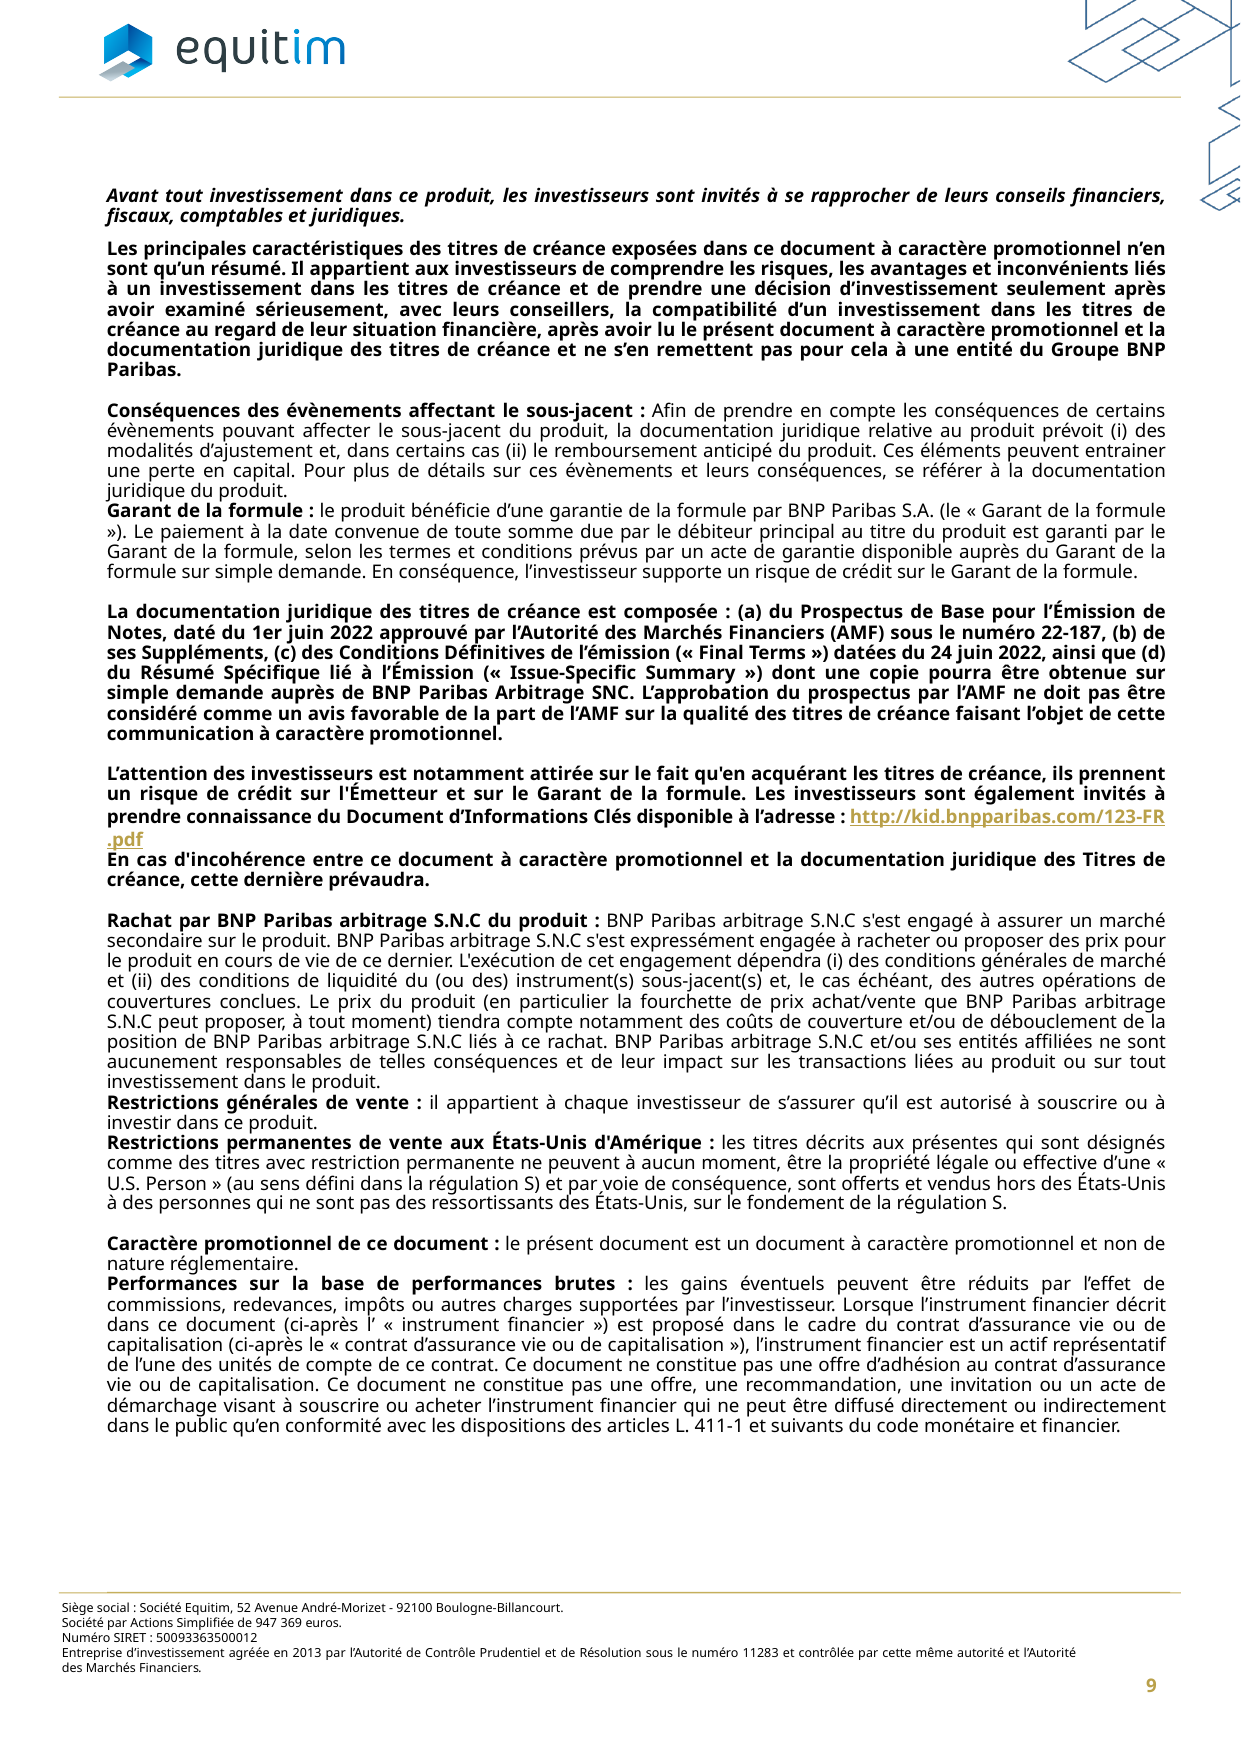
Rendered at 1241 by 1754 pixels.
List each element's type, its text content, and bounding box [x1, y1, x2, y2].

text_box Avant tout investissement dans ce produit, les investisseurs sont invités à se rapprocher de leurs conseils financiers, fiscaux, comptables et juridiques. Les principales caractéristiques des titres de créance exposées dans ce document à caractère promotionnel n’en sont qu’un résumé. Il appartient aux investisseurs de comprendre les risques, les avantages et inconvénients liés à un investissement dans les titres de créance et de prendre une décision d’investissement seulement après avoir examiné sérieusement, avec leurs conseillers, la compatibilité d’un investissement dans les titres de créance au regard de leur situation financière, après avoir lu le présent document à caractère promotionnel et la documentation juridique des titres de créance et ne s’en remettent pas pour cela à une entité du Groupe BNP Paribas. Conséquences des évènements affectant le sous-jacent : Afin de prendre en compte les conséquences de certains évènements pouvant affecter le sous-jacent du produit, la documentation juridique relative au produit prévoit (i) des modalités d’ajustement et, dans certains cas (ii) le remboursement anticipé du produit. Ces éléments peuvent entrainer une perte en capital. Pour plus de détails sur ces évènements et leurs conséquences, se référer à la documentation juridique du produit. Garant de la formule : le produit bénéficie d’une garantie de la formule par BNP Paribas S.A. (le « Garant de la formule »). Le paiement à la date convenue de toute somme due par le débiteur principal au titre du produit est garanti par le Garant de la formule, selon les termes et conditions prévus par un acte de garantie disponible auprès du Garant de la formule sur simple demande. En conséquence, l’investisseur supporte un risque de crédit sur le Garant de la formule. La documentation juridique des titres de créance est composée : (a) du Prospectus de Base pour l’Émission de Notes, daté du 1er juin 2022 approuvé par l’Autorité des Marchés Financiers (AMF) sous le numéro 22-187, (b) de ses Suppléments, (c) des Conditions Définitives de l’émission (« Final Terms ») datées du 24 juin 2022, ainsi que (d) du Résumé Spécifique lié à l’Émission (« Issue-Specific Summary ») dont une copie pourra être obtenue sur simple demande auprès de BNP Paribas Arbitrage SNC. L’approbation du prospectus par l’AMF ne doit pas être considéré comme un avis favorable de la part de l’AMF sur la qualité des titres de créance faisant l’objet de cette communication à caractère promotionnel. L’attention des investisseurs est notamment attirée sur le fait qu'en acquérant les titres de créance, ils prennent un risque de crédit sur l'Émetteur et sur le Garant de la formule. Les investisseurs sont également invités à prendre connaissance du Document d’Informations Clés disponible à l’adresse : http://kid.bnpparibas.com/123-FR.pdf En cas d'incohérence entre ce document à caractère promotionnel et la documentation juridique des Titres de créance, cette dernière prévaudra. Rachat par BNP Paribas arbitrage S.N.C du produit : BNP Paribas arbitrage S.N.C s'est engagé à assurer un marché secondaire sur le produit. BNP Paribas arbitrage S.N.C s'est expressément engagée à racheter ou proposer des prix pour le produit en cours de vie de ce dernier. L'exécution de cet engagement dépendra (i) des conditions générales de marché et (ii) des conditions de liquidité du (ou des) instrument(s) sous-jacent(s) et, le cas échéant, des autres opérations de couvertures conclues. Le prix du produit (en particulier la fourchette de prix achat/vente que BNP Paribas arbitrage S.N.C peut proposer, à tout moment) tiendra compte notamment des coûts de couverture et/ou de débouclement de la position de BNP Paribas arbitrage S.N.C liés à ce rachat. BNP Paribas arbitrage S.N.C et/ou ses entités affiliées ne sont aucunement responsables de telles conséquences et de leur impact sur les transactions liées au produit ou sur tout investissement dans le produit. Restrictions générales de vente : il appartient à chaque investisseur de s’assurer qu’il est autorisé à souscrire ou à investir dans ce produit. Restrictions permanentes de vente aux États-Unis d'Amérique : les titres décrits aux présentes qui sont désignés comme des titres avec restriction permanente ne peuvent à aucun moment, être la propriété légale ou effective d’une « U.S. Person » (au sens défini dans la régulation S) et par voie de conséquence, sont offerts et vendus hors des États-Unis à des personnes qui ne sont pas des ressortissants des États-Unis, sur le fondement de la régulation S. Caractère promotionnel de ce document : le présent document est un document à caractère promotionnel et non de nature réglementaire. Performances sur la base de performances brutes : les gains éventuels peuvent être réduits par l’effet de commissions, redevances, impôts ou autres charges supportées par l’investisseur. Lorsque l’instrument financier décrit dans ce document (ci-après l’ « instrument financier ») est proposé dans le cadre du contrat d’assurance vie ou de capitalisation (ci-après le « contrat d’assurance vie ou de capitalisation »), l’instrument financier est un actif représentatif de l’une des unités de compte de ce contrat. Ce document ne constitue pas une offre d’adhésion au contrat d’assurance vie ou de capitalisation. Ce document ne constitue pas une offre, une recommandation, une invitation ou un acte de démarchage visant à souscrire ou acheter l’instrument financier qui ne peut être diffusé directement ou indirectement dans le public qu’en conformité avec les dispositions des articles L. 411-1 et suivants du code monétaire et financier. [106, 186, 1165, 1457]
picture [77, 3, 367, 97]
slide_number 14 [1122, 1668, 1181, 1704]
picture [1067, 0, 1241, 211]
text_box Siège social : Société Equitim, 52 Avenue André-Morizet - 92100 Boulogne-Billancourt. Société par Actions Simplifiée de 947 369 euros. Numéro SIRET : 50093363500012 Entreprise d’investissement agréée en 2013 par l’Autorité de Contrôle Prudentiel et de Résolution sous le numéro 11283 et contrôlée par cette même autorité et l’Autorité des Marchés Financiers. [47, 1592, 1091, 1683]
